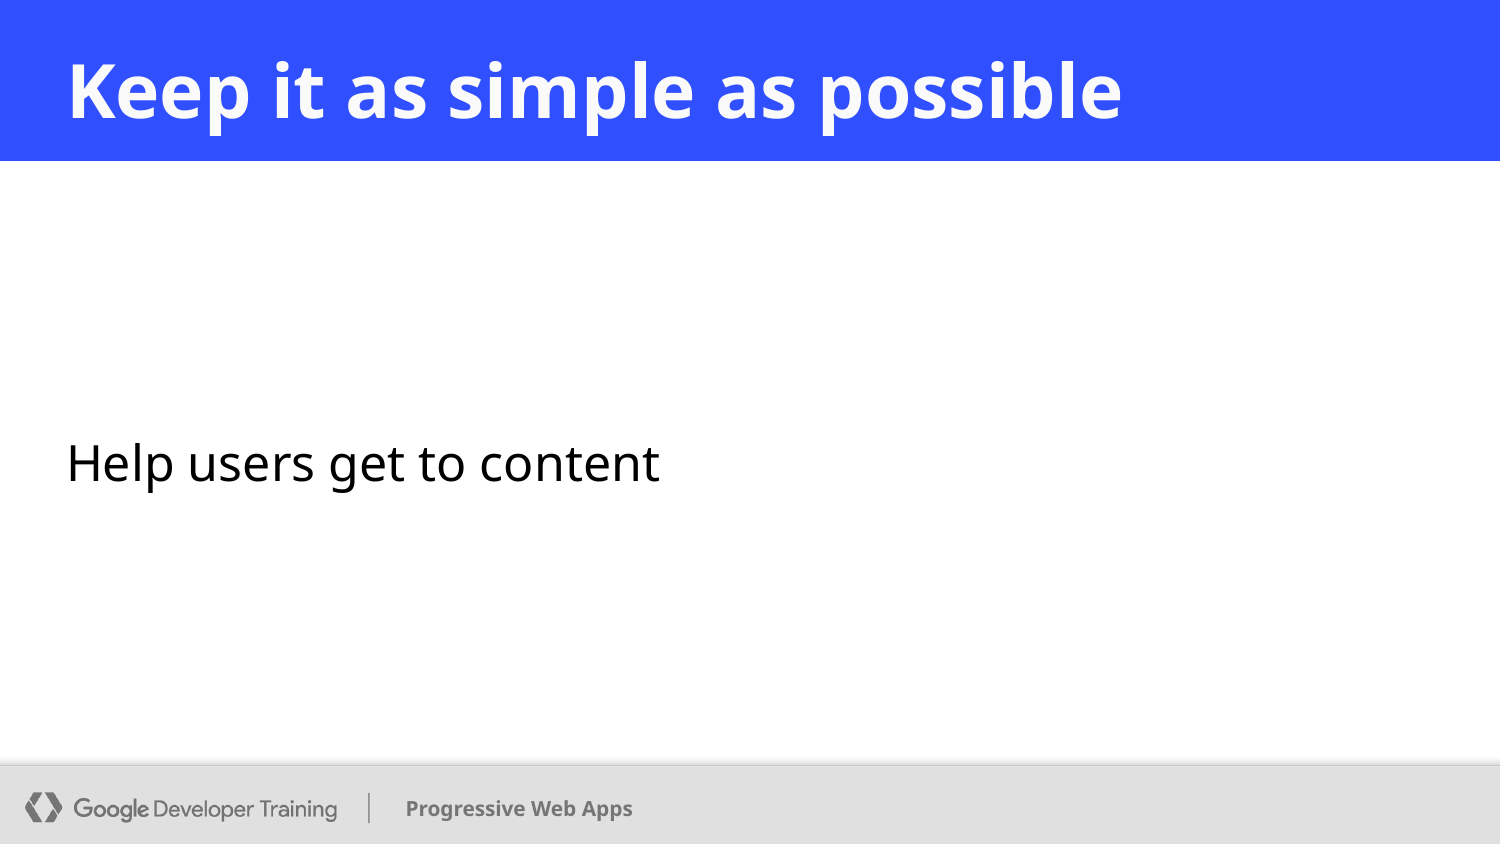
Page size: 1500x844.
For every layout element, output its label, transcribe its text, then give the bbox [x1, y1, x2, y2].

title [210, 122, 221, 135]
picture [0, 161, 1500, 844]
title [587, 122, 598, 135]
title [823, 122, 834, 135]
list Help users get to content [51, 176, 1449, 737]
title Keep it as simple as possible [51, 28, 1449, 122]
